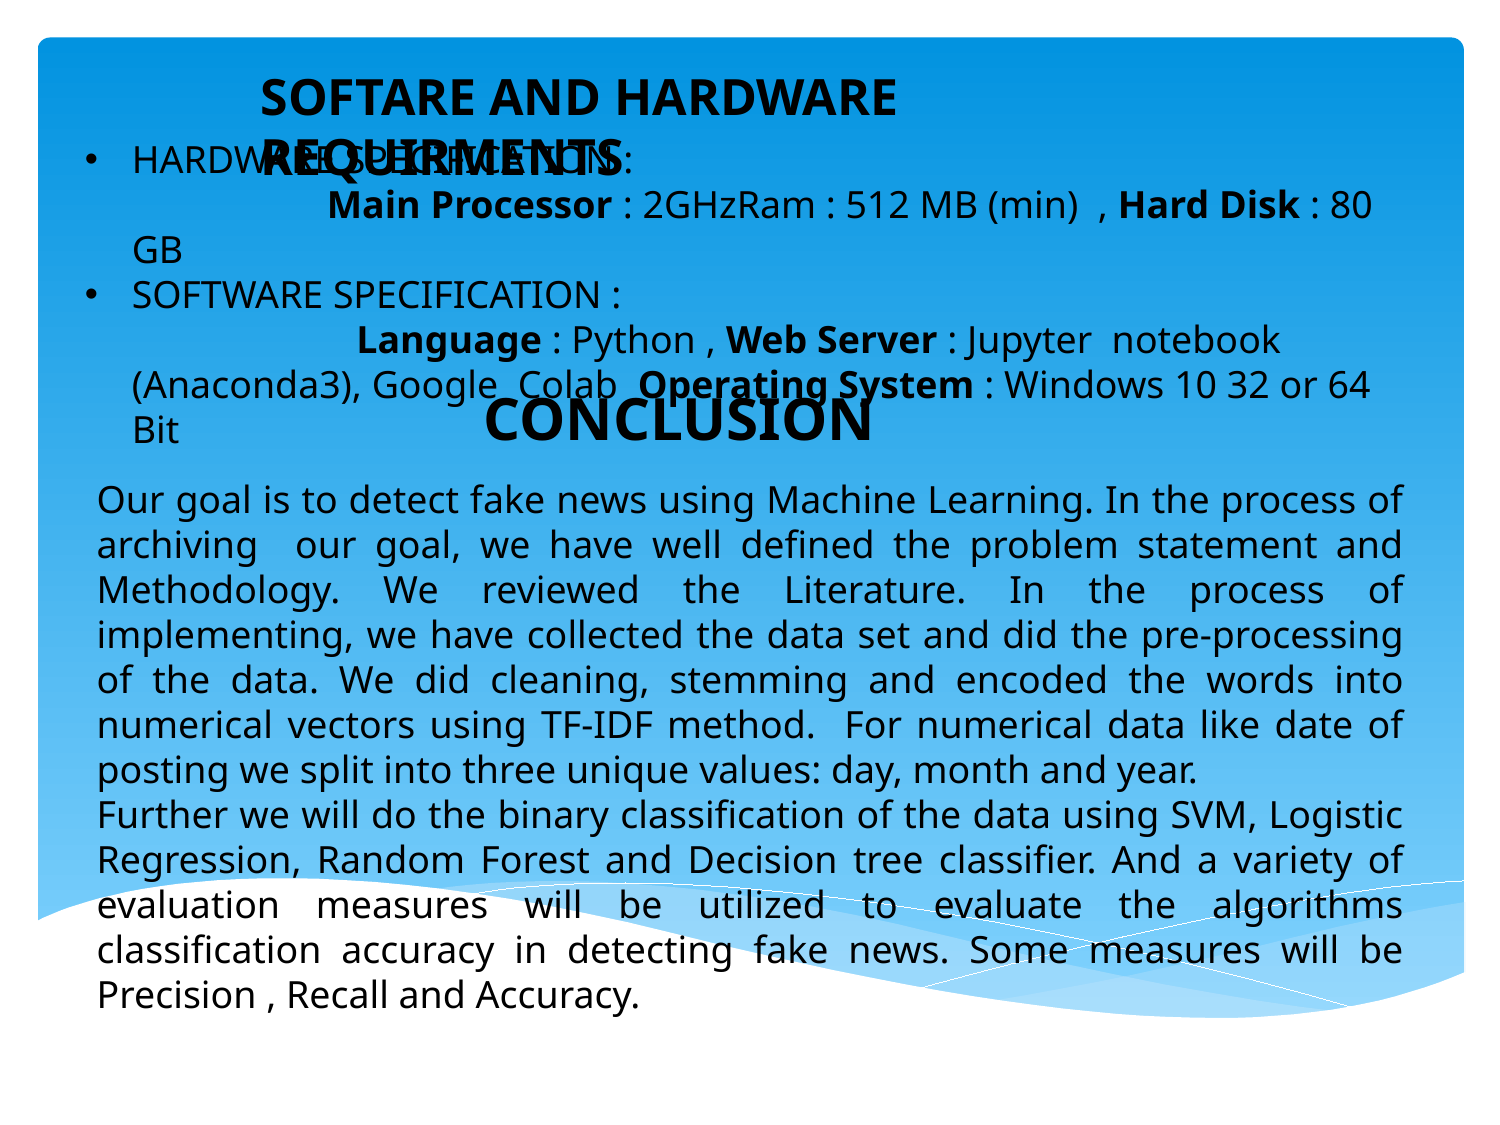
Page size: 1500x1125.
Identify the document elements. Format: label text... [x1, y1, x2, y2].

text_box CONCLUSION [468, 375, 944, 460]
text_box HARDWARE SPECIFICATION : Main Processor : 2GHzRam : 512 MB (min) , Hard Disk : 80 GB SOFTWARE SPECIFICATION : Language : Python , Web Server : Jupyter notebook (Anaconda3), Google Colab Operating System : Windows 10 32 or 64 Bit [70, 128, 1421, 459]
text_box Our goal is to detect fake news using Machine Learning. In the process of archiving our goal, we have well defined the problem statement and Methodology. We reviewed the Literature. In the process of implementing, we have collected the data set and did the pre-processing of the data. We did cleaning, stemming and encoded the words into numerical vectors using TF-IDF method. For numerical data like date of posting we split into three unique values: day, month and year. Further we will do the binary classification of the data using SVM, Logistic Regression, Random Forest and Decision tree classifier. And a variety of evaluation measures will be utilized to evaluate the algorithms classification accuracy in detecting fake news. Some measures will be Precision , Recall and Accuracy. [81, 468, 1420, 1024]
text_box SOFTARE AND HARDWARE REQUIRMENTS [246, 58, 1234, 128]
